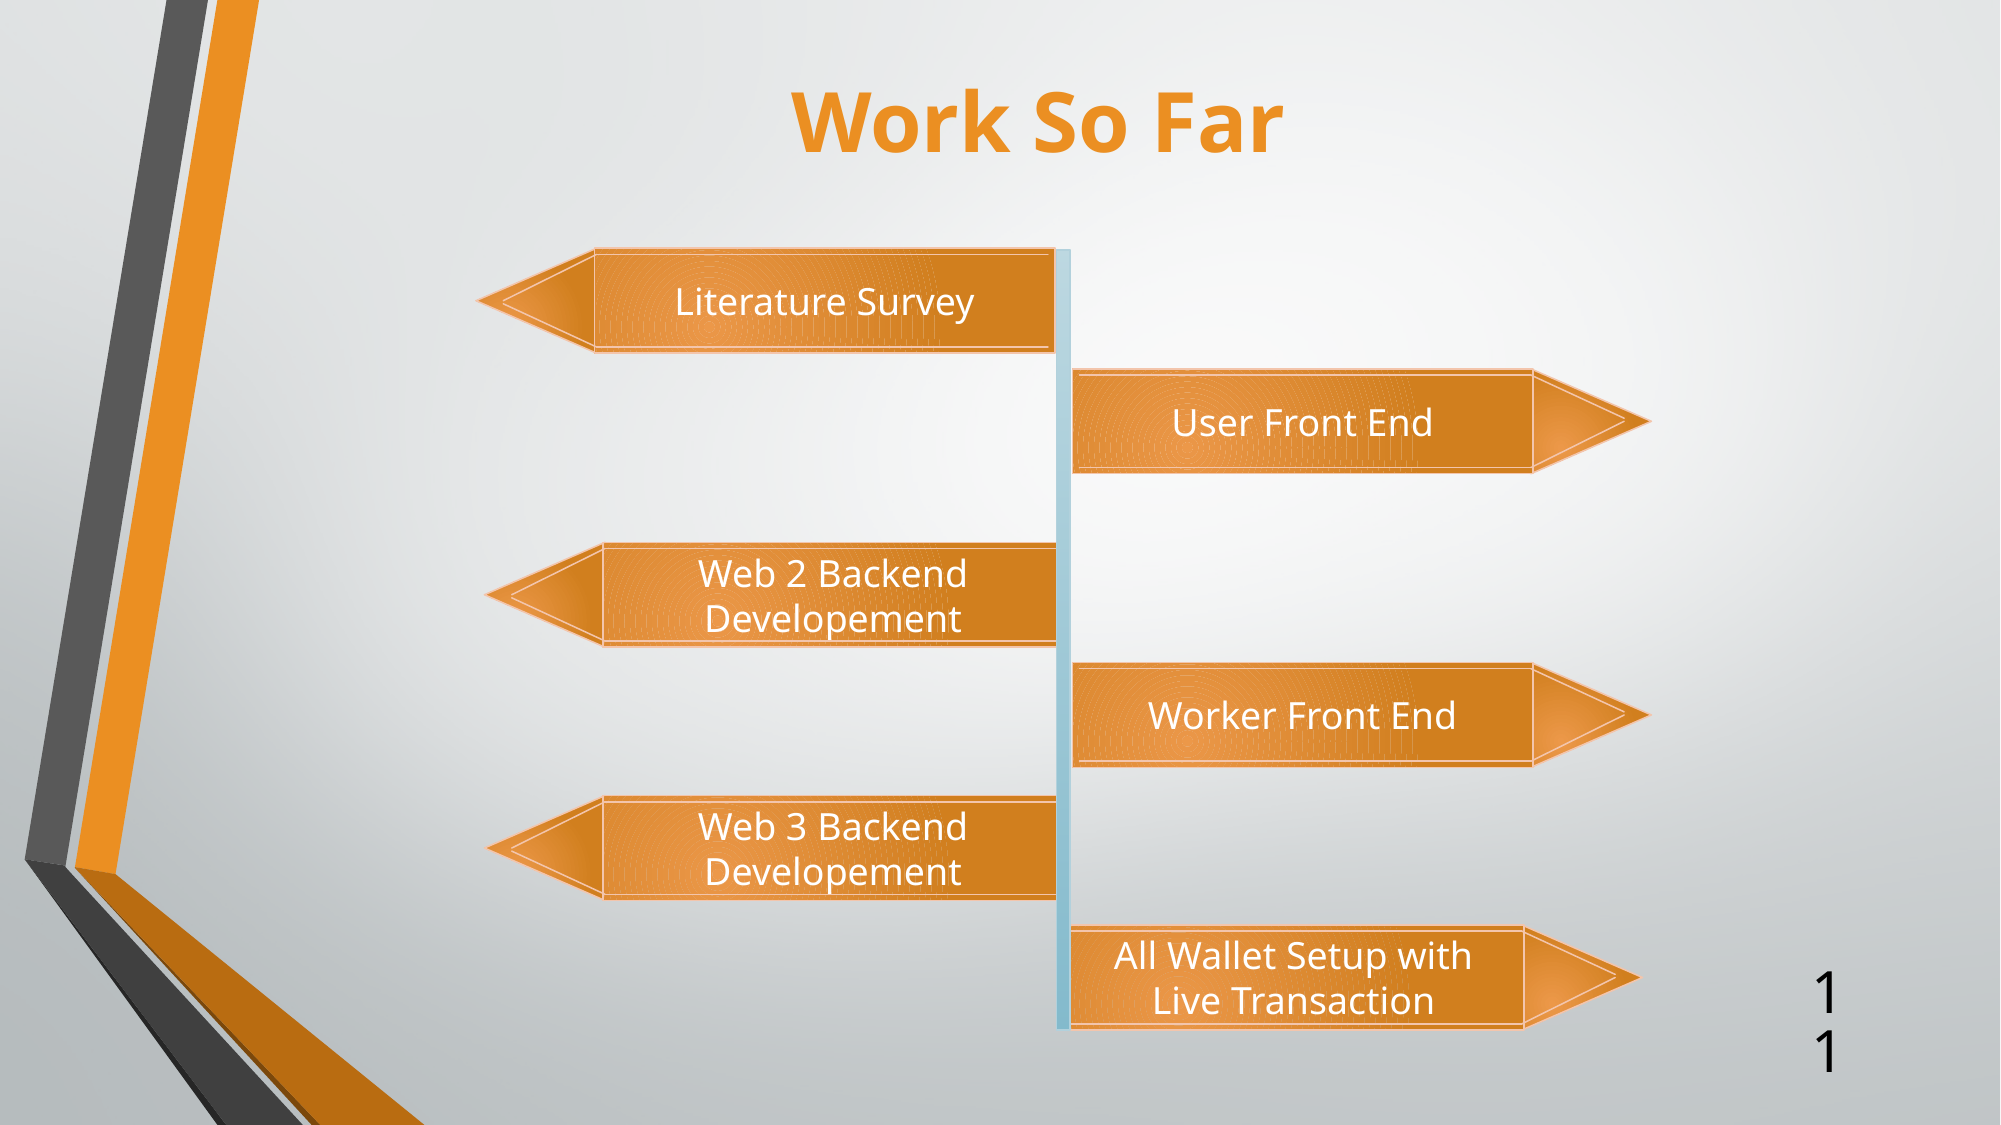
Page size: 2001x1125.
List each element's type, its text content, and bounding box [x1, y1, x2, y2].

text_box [475, 247, 1056, 354]
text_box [484, 795, 1064, 901]
title Work So Far [266, 40, 1810, 199]
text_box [1072, 368, 1652, 474]
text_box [1063, 924, 1643, 1031]
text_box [484, 542, 1064, 648]
text_box [1056, 249, 1071, 1031]
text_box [1072, 662, 1652, 768]
slide_number 11 [1796, 965, 1887, 1025]
